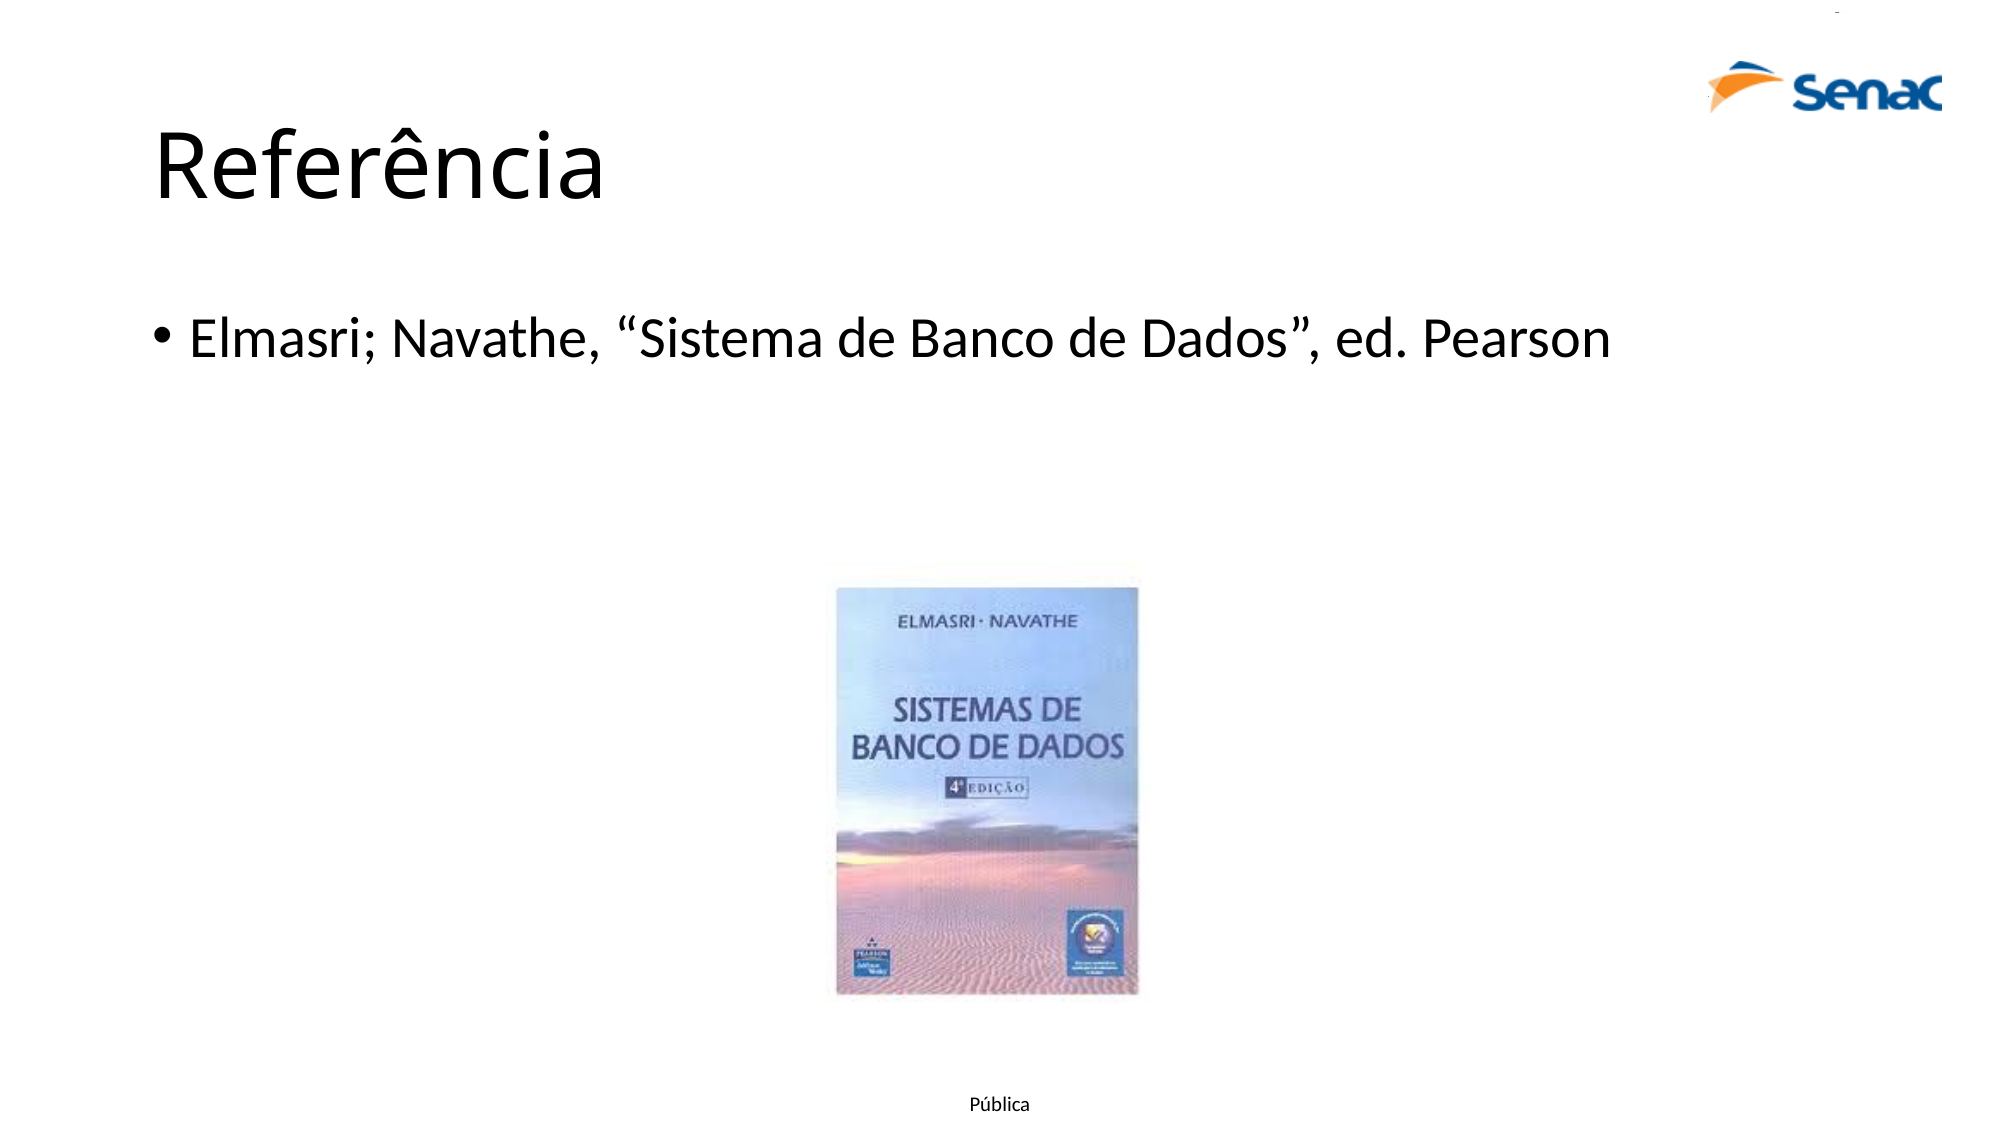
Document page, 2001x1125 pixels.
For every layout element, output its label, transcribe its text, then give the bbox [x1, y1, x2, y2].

title Referência [137, 59, 1863, 278]
list Elmasri; Navathe, “Sistema de Banco de Dados”, ed. Pearson [137, 299, 1863, 483]
picture [1863, 61, 1942, 113]
picture [825, 562, 1150, 1021]
